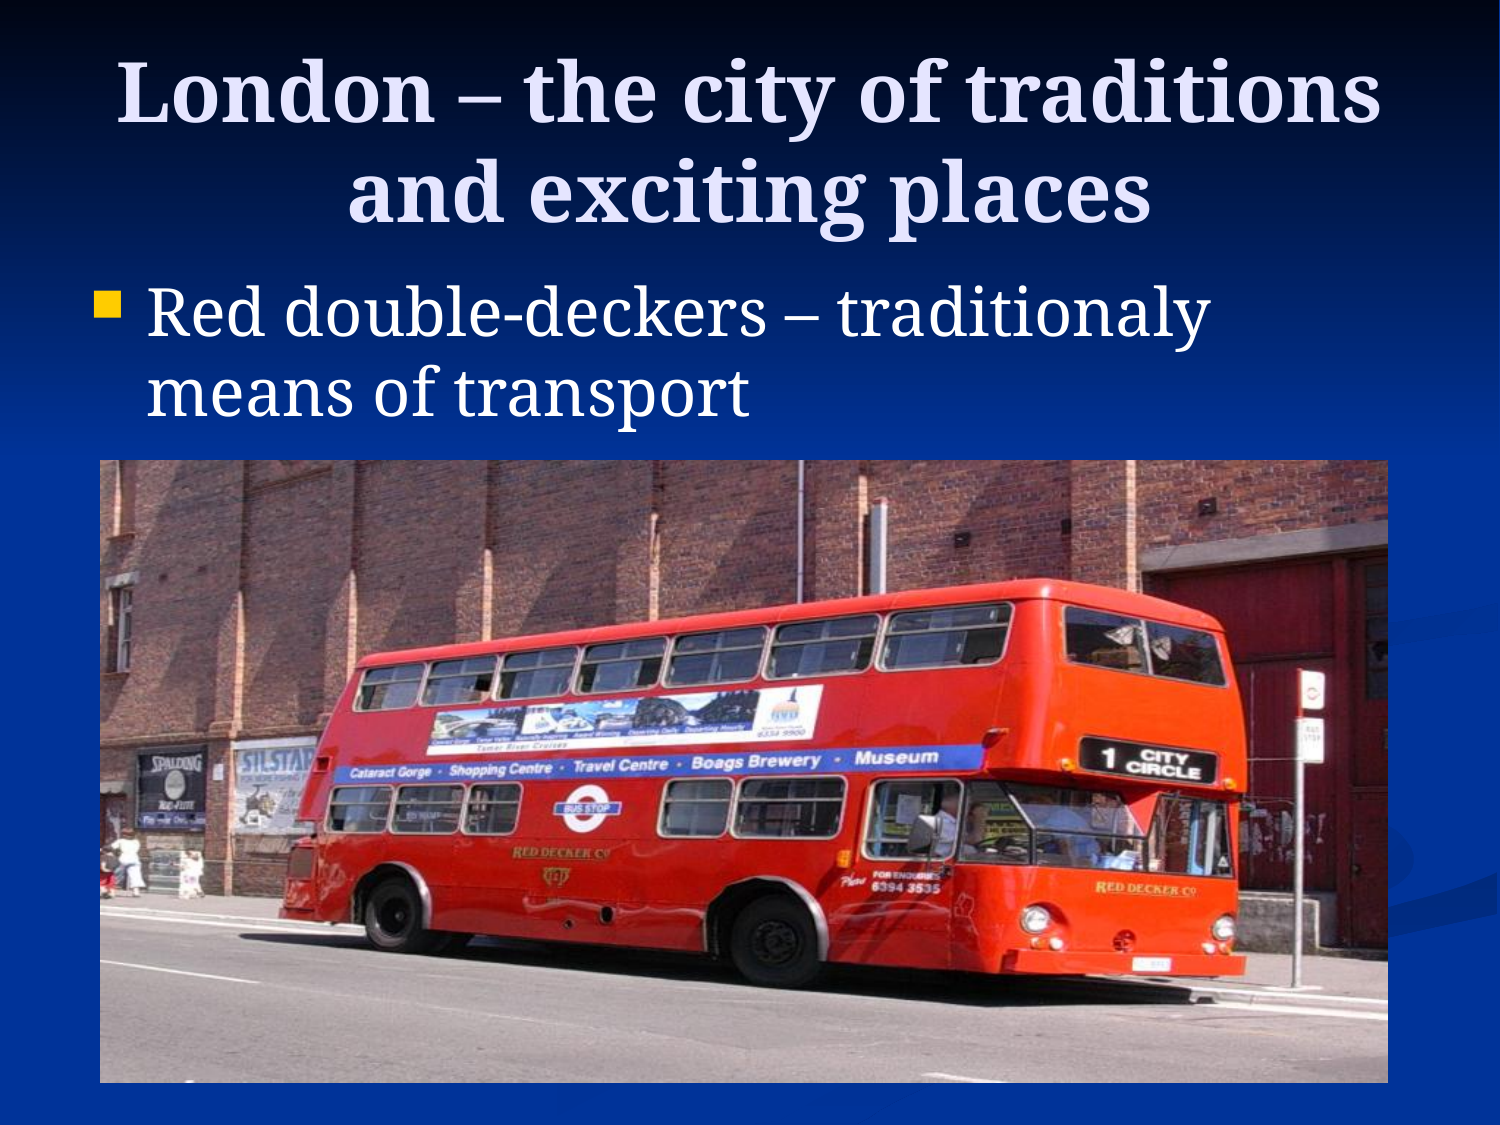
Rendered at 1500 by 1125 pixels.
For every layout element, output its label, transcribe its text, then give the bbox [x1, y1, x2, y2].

list Red double-deckers – traditionaly means of transport [75, 262, 1424, 1005]
picture [100, 460, 1388, 1083]
title London – the city of traditions and exciting places [75, 45, 1425, 233]
